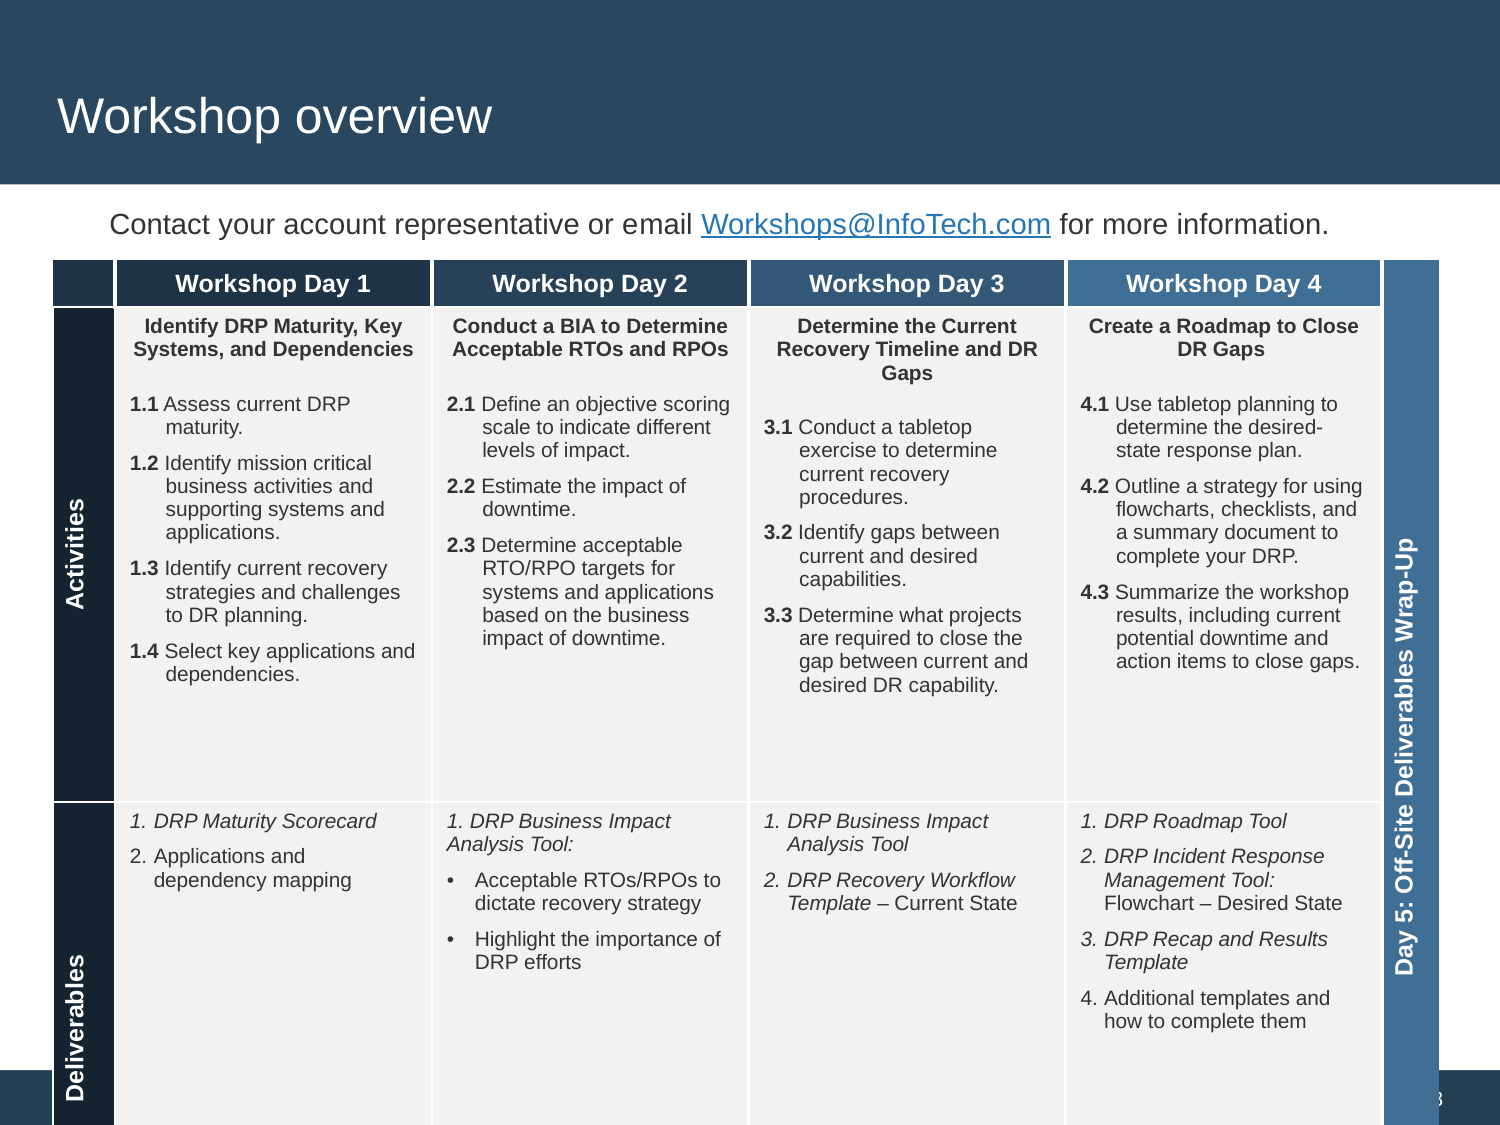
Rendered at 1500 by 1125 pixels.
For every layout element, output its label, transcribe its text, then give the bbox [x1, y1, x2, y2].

table_cell 1. DRP Business Impact Analysis Tool: Acceptable RTOs/RPOs to dictate recovery strategy Highlight the importance of DRP efforts [433, 803, 747, 1125]
table_cell Identify DRP Maturity, Key Systems, and Dependencies 1.1 Assess current DRP maturity. 1.2 Identify mission critical business activities and supporting systems and applications. 1.3 Identify current recovery strategies and challenges to DR planning. 1.4 Select key applications and dependencies. [116, 308, 431, 801]
table_cell Activities [54, 308, 114, 801]
table_header Workshop Day 4 [1068, 260, 1380, 306]
table_header Workshop Day 1 [117, 260, 430, 306]
title Workshop overview [41, 41, 1457, 187]
table_cell Create a Roadmap to Close DR Gaps 4.1 Use tabletop planning to determine the desired-state response plan. 4.2 Outline a strategy for using flowcharts, checklists, and a summary document to complete your DRP. 4.3 Summarize the workshop results, including current potential downtime and action items to close gaps. [1067, 308, 1380, 801]
table_header Day 5: Off-Site Deliverables Wrap-Up [1384, 260, 1439, 1125]
table_cell Conduct a BIA to Determine Acceptable RTOs and RPOs 2.1 Define an objective scoring scale to indicate different levels of impact. 2.2 Estimate the impact of downtime. 2.3 Determine acceptable RTO/RPO targets for systems and applications based on the business impact of downtime. [433, 308, 747, 801]
table_header Workshop Day 3 [751, 260, 1064, 306]
table_cell DRP Business Impact Analysis Tool DRP Recovery Workflow Template – Current State [750, 803, 1064, 1125]
text_box Contact your account representative or email Workshops@InfoTech.com for more information. [94, 194, 1440, 252]
table_header Workshop Day 2 [434, 260, 747, 306]
table_cell DRP Roadmap Tool DRP Incident Response Management Tool: Flowchart – Desired State DRP Recap and Results Template Additional templates and how to complete them [1067, 803, 1380, 1125]
table_cell DRP Maturity Scorecard Applications and dependency mapping [116, 803, 431, 1125]
table_cell Determine the Current Recovery Timeline and DR Gaps 3.1 Conduct a tabletop exercise to determine current recovery procedures. 3.2 Identify gaps between current and desired capabilities. 3.3 Determine what projects are required to close the gap between current and desired DR capability. [750, 308, 1064, 801]
table_header [53, 260, 113, 306]
table_cell Deliverables [54, 803, 114, 1125]
